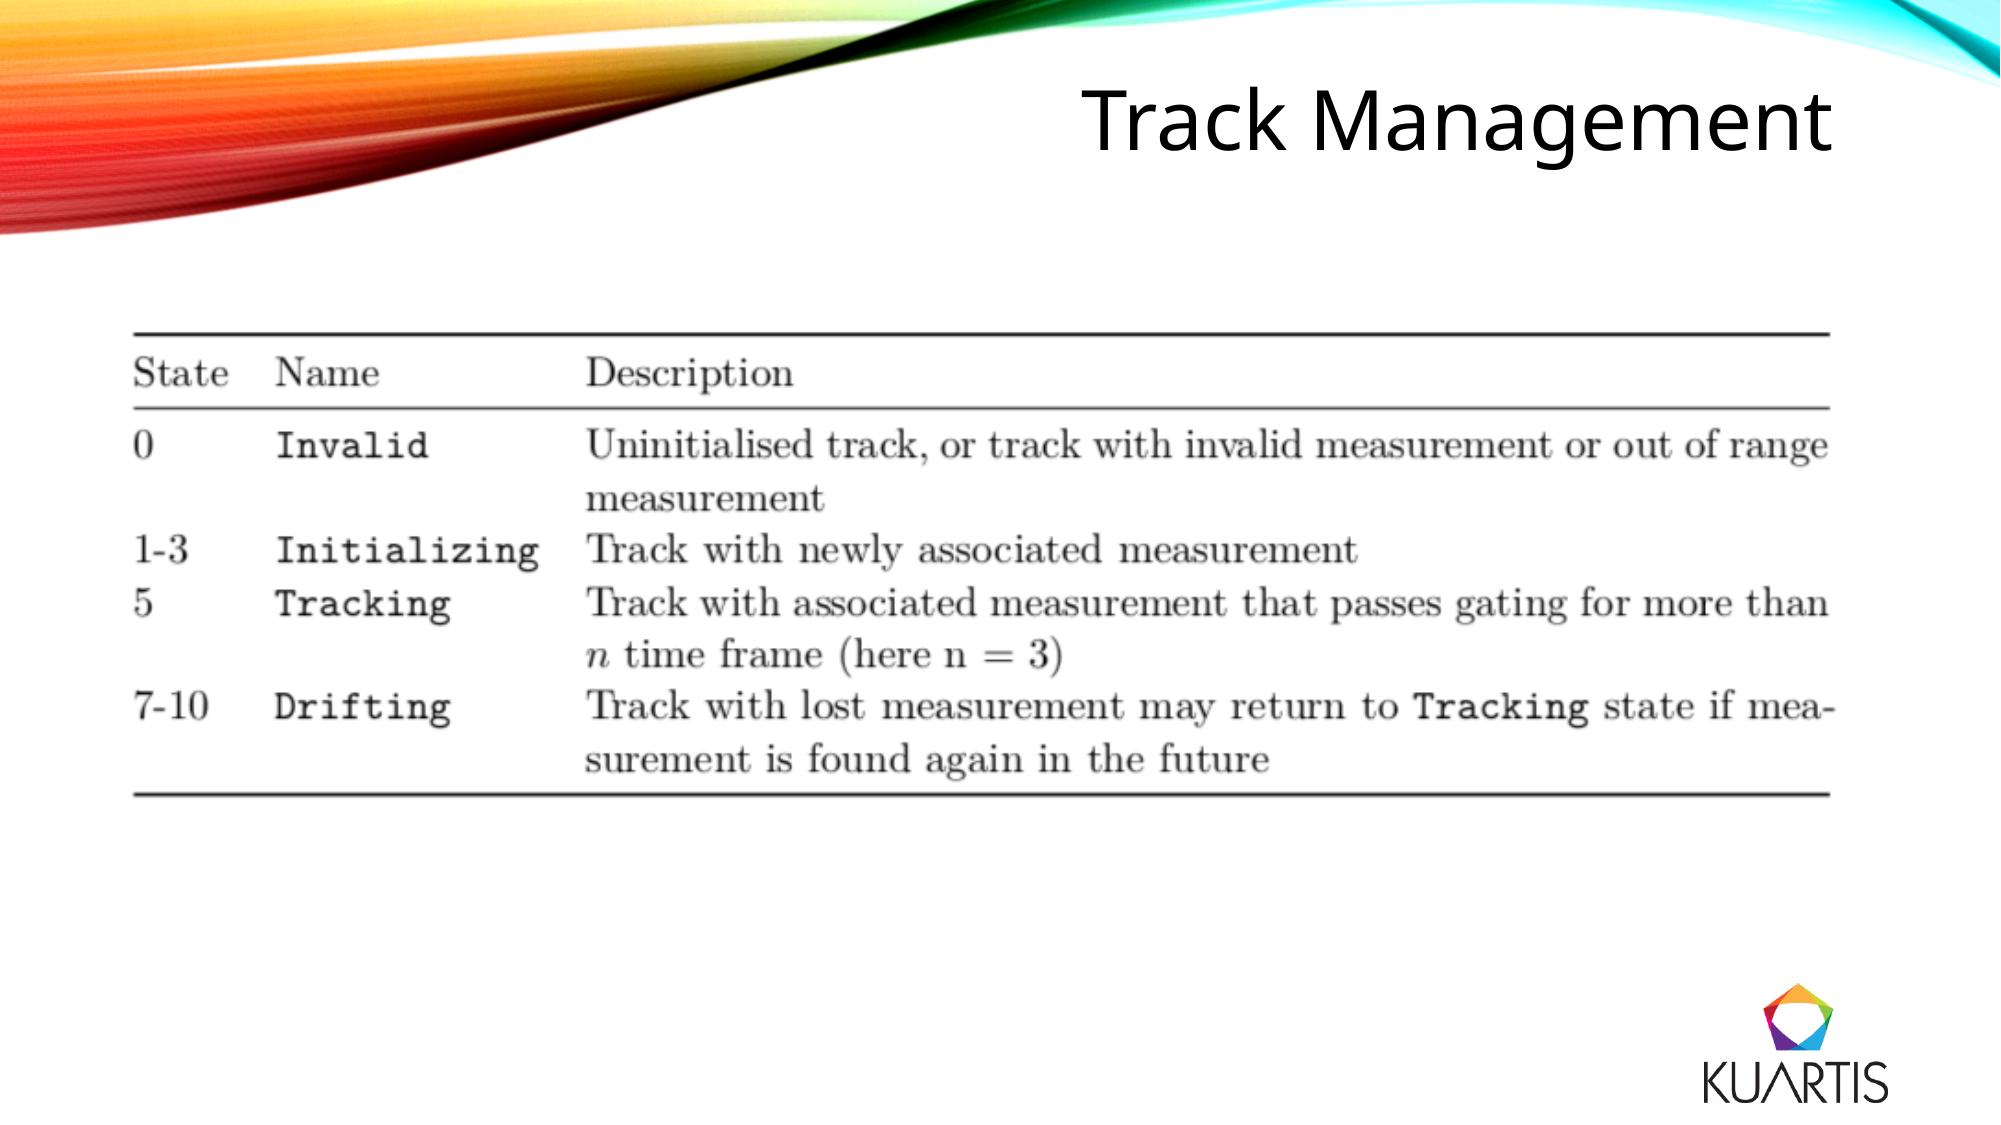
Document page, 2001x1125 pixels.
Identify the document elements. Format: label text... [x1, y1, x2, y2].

picture [1704, 983, 1888, 1103]
picture [0, 0, 2000, 237]
picture [96, 317, 1853, 808]
text_box Track Management [1074, 59, 1843, 175]
